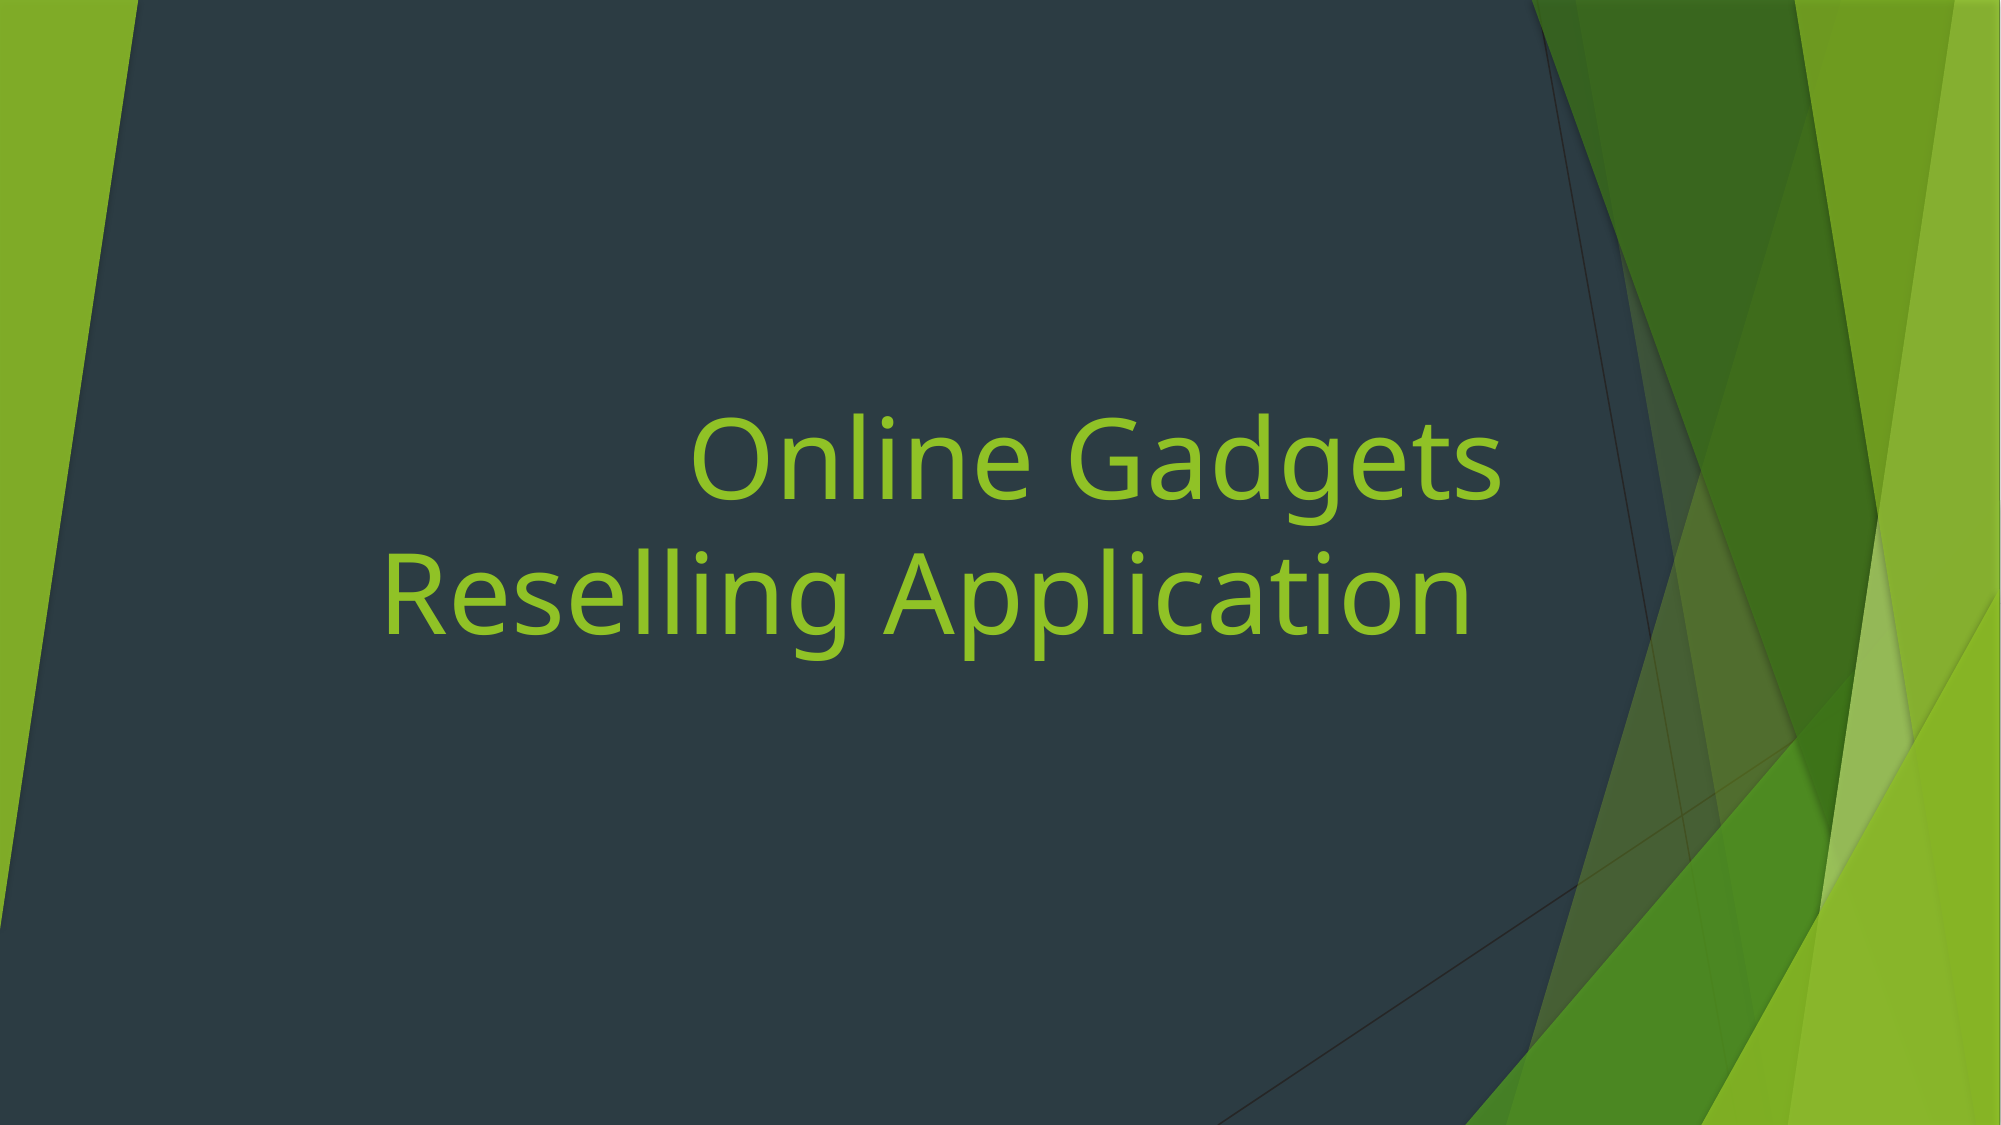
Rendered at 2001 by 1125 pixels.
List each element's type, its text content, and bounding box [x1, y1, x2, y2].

title Online Gadgets Reselling Application [247, 394, 1522, 665]
